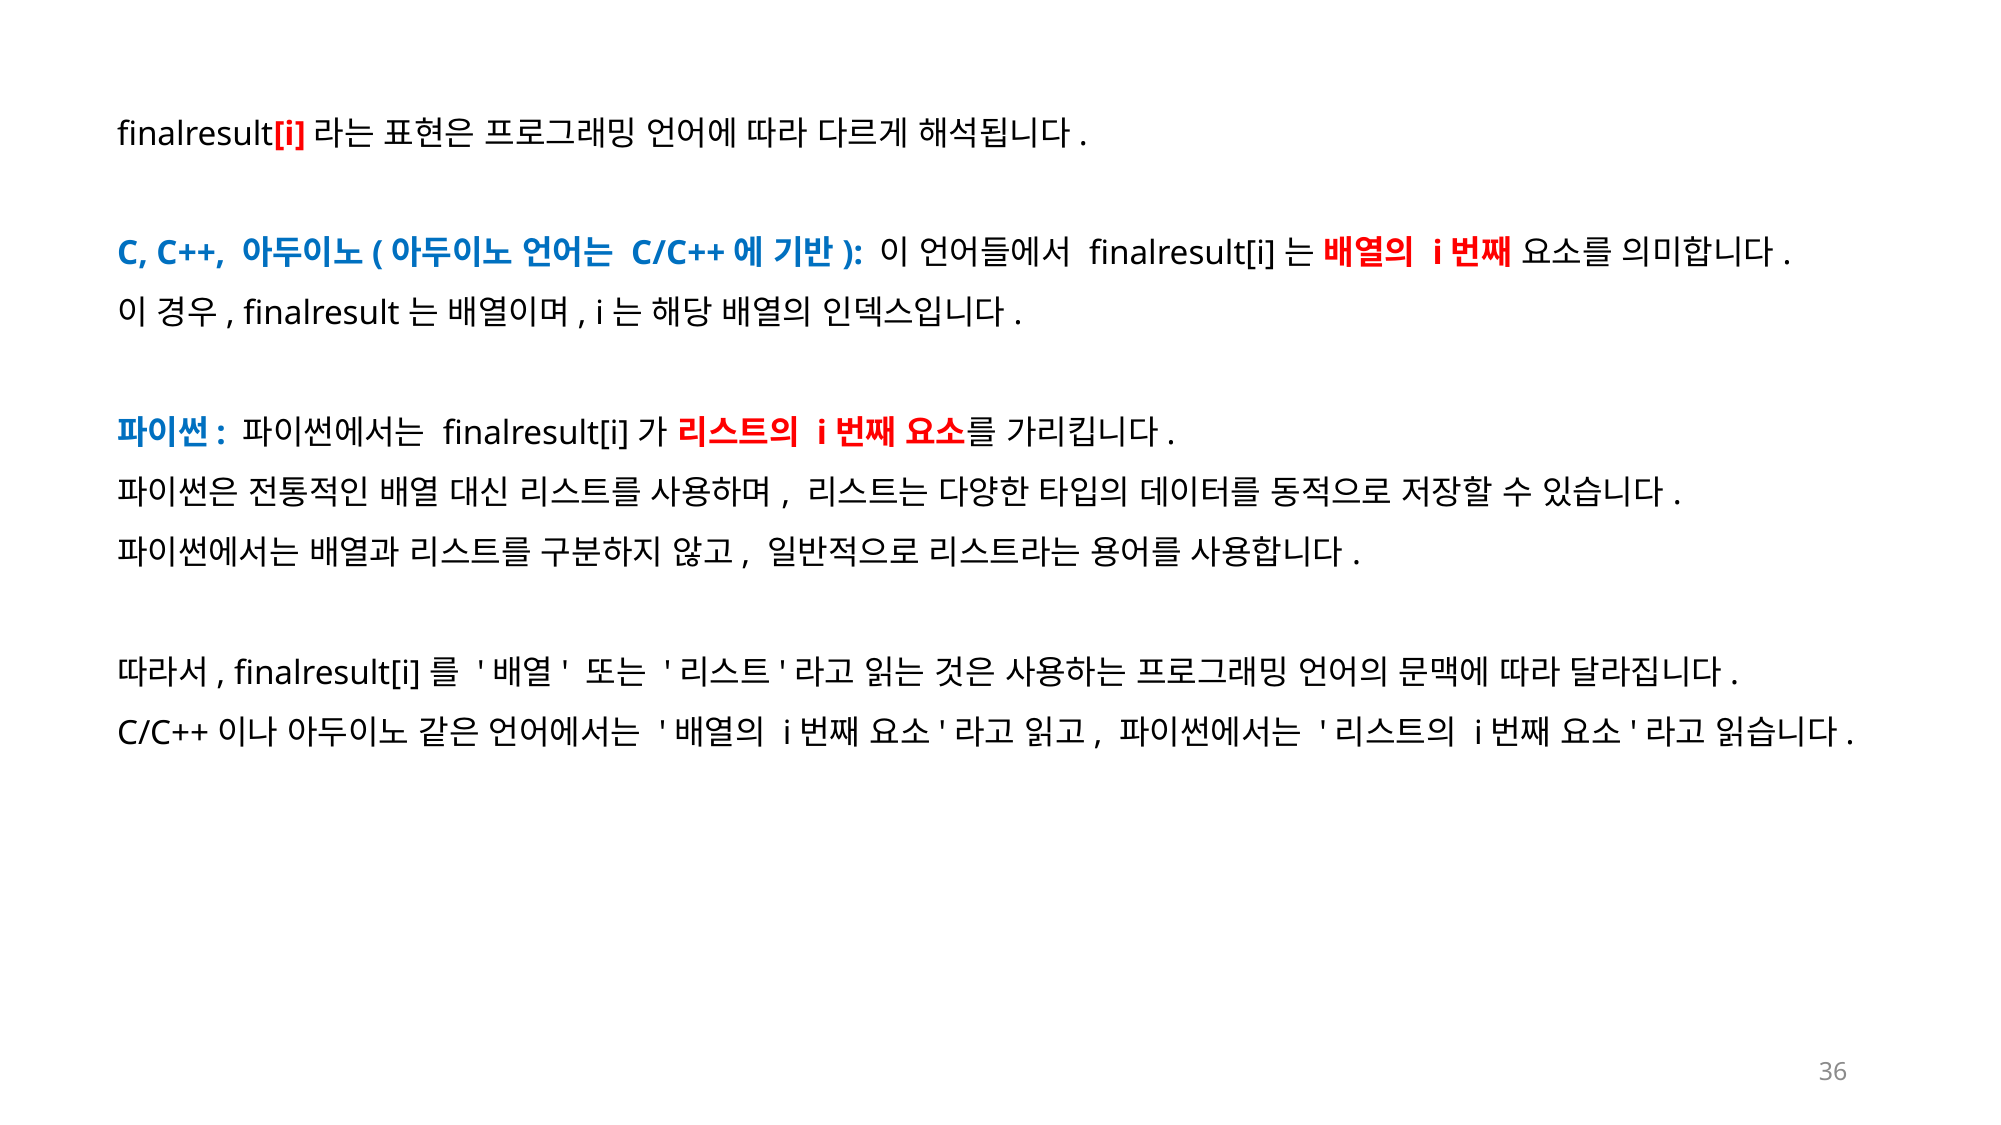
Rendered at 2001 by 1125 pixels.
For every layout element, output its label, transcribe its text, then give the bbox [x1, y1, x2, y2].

text_box finalresult[i]라는 표현은 프로그래밍 언어에 따라 다르게 해석됩니다. C, C++, 아두이노(아두이노 언어는 C/C++에 기반): 이 언어들에서 finalresult[i]는 배열의 i번째 요소를 의미합니다. 이 경우, finalresult는 배열이며, i는 해당 배열의 인덱스입니다. 파이썬: 파이썬에서는 finalresult[i]가 리스트의 i번째 요소를 가리킵니다. 파이썬은 전통적인 배열 대신 리스트를 사용하며, 리스트는 다양한 타입의 데이터를 동적으로 저장할 수 있습니다. 파이썬에서는 배열과 리스트를 구분하지 않고, 일반적으로 리스트라는 용어를 사용합니다. 따라서, finalresult[i]를 '배열' 또는 '리스트'라고 읽는 것은 사용하는 프로그래밍 언어의 문맥에 따라 달라집니다. C/C++이나 아두이노 같은 언어에서는 '배열의 i번째 요소'라고 읽고, 파이썬에서는 '리스트의 i번째 요소'라고 읽습니다. [102, 84, 1855, 759]
slide_number 36 [1412, 1042, 1863, 1103]
